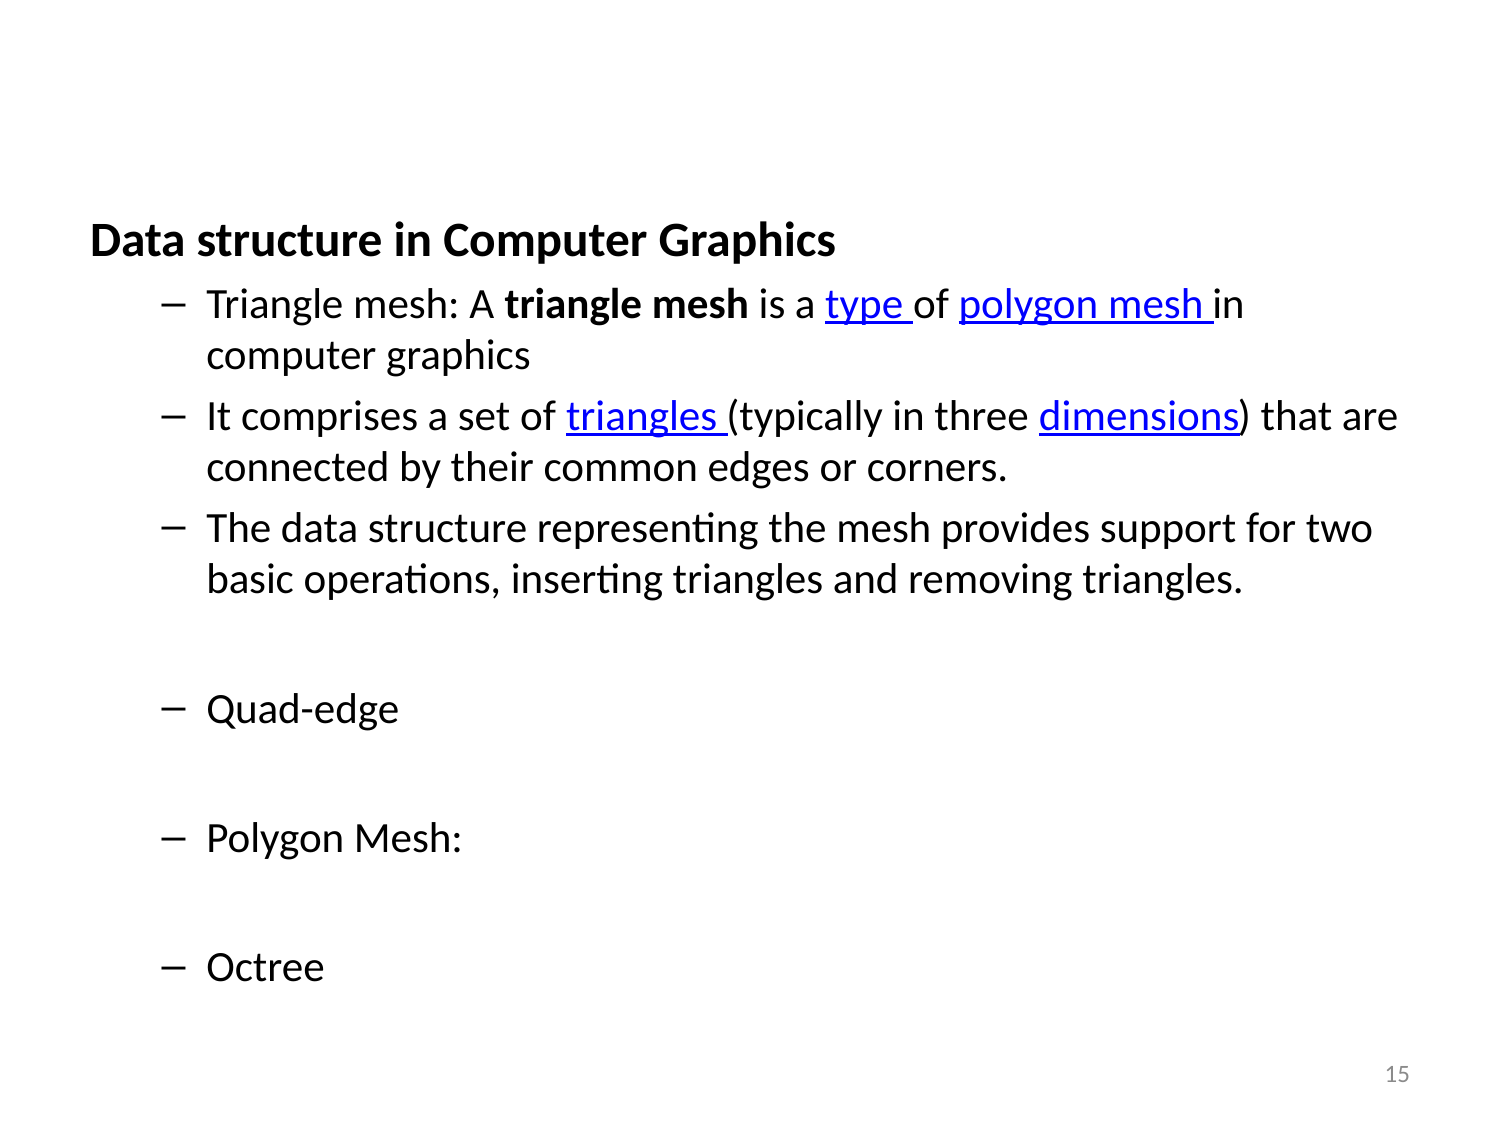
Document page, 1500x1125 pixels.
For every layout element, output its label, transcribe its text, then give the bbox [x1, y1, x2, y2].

list Data structure in Computer Graphics Triangle mesh: A triangle mesh is a type of polygon mesh in computer graphics It comprises a set of triangles (typically in three dimensions) that are connected by their common edges or corners. The data structure representing the mesh provides support for two basic operations, inserting triangles and removing triangles. Quad-edge Polygon Mesh: Octree [75, 200, 1425, 1005]
slide_number 15 [1074, 1042, 1425, 1103]
